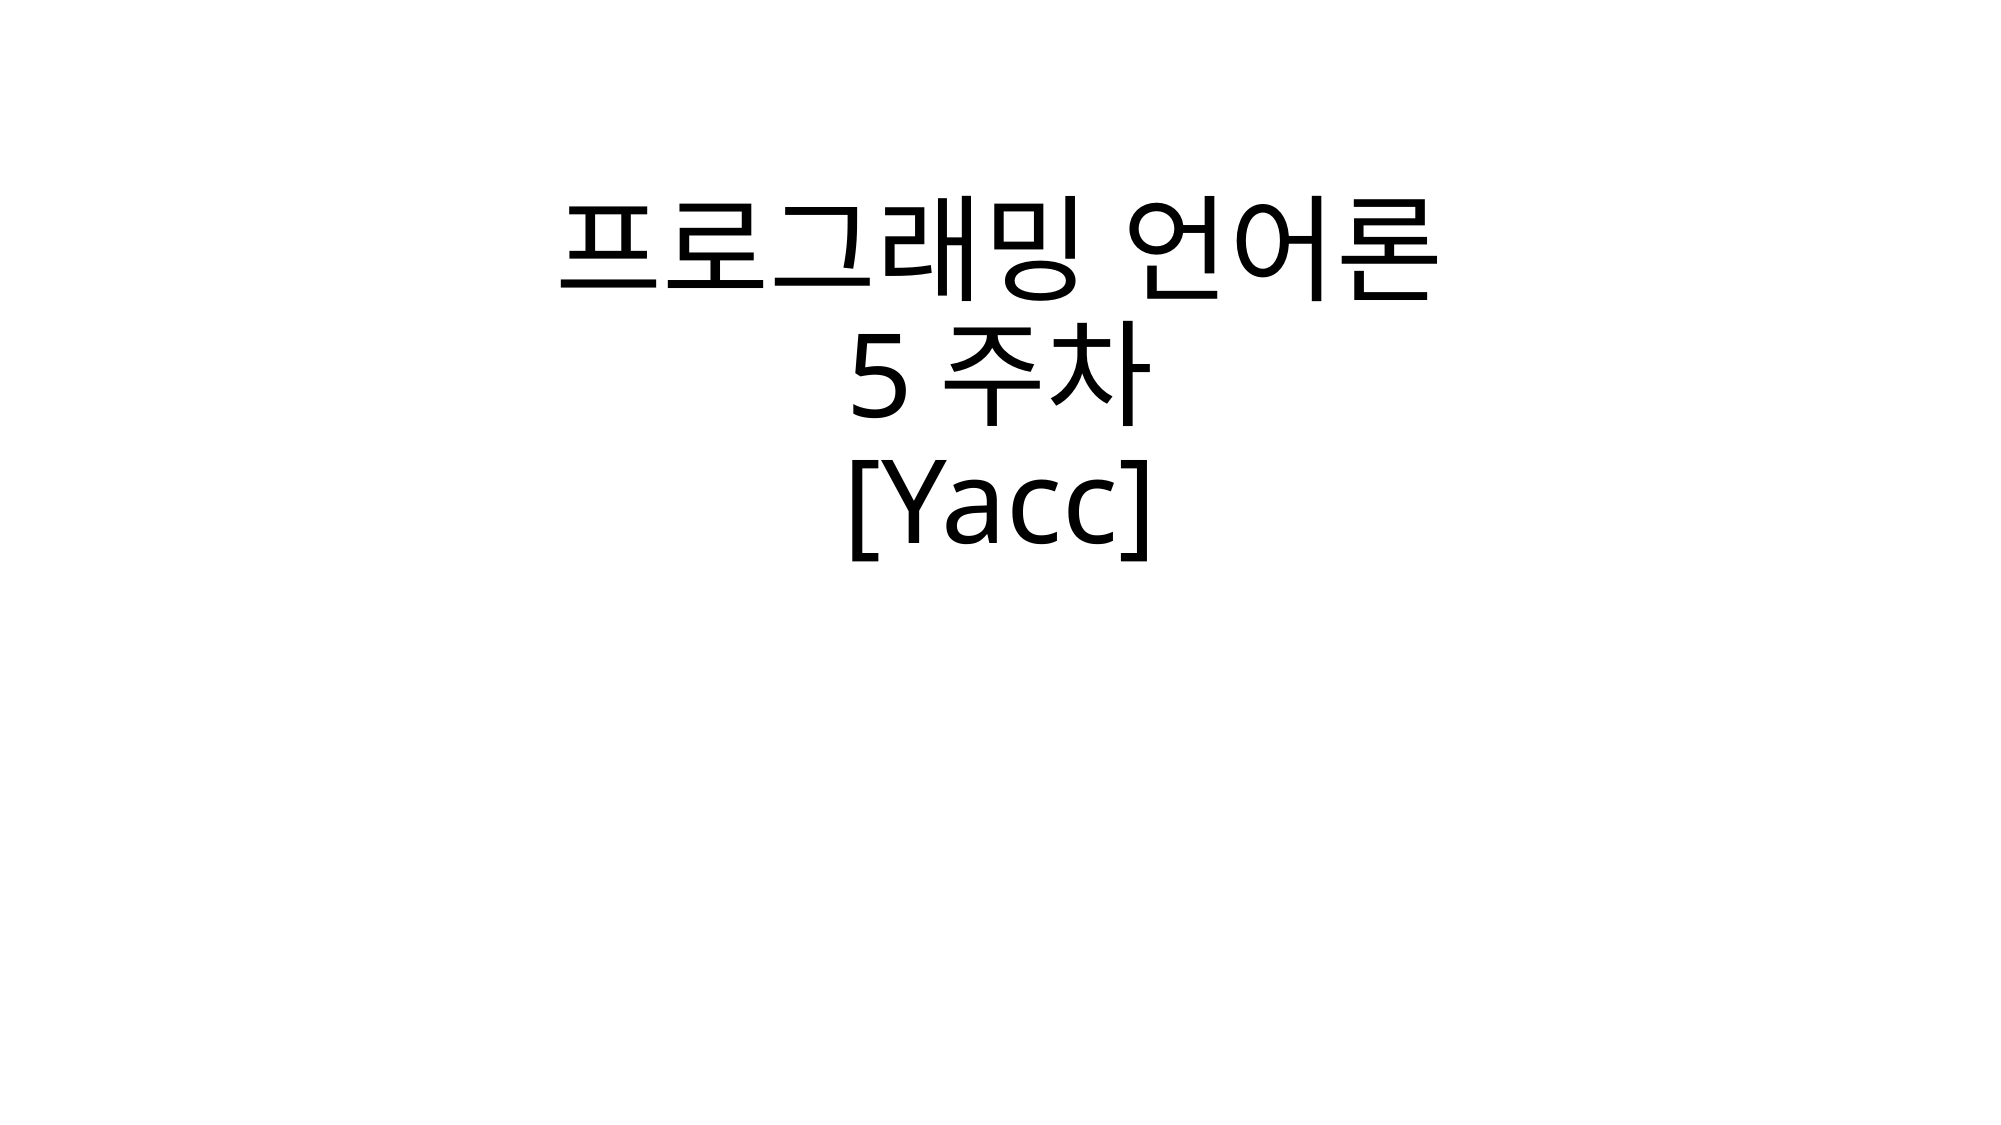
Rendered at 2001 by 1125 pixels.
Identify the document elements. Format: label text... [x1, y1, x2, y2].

title 프로그래밍 언어론 5주차 [Yacc] [249, 184, 1750, 576]
